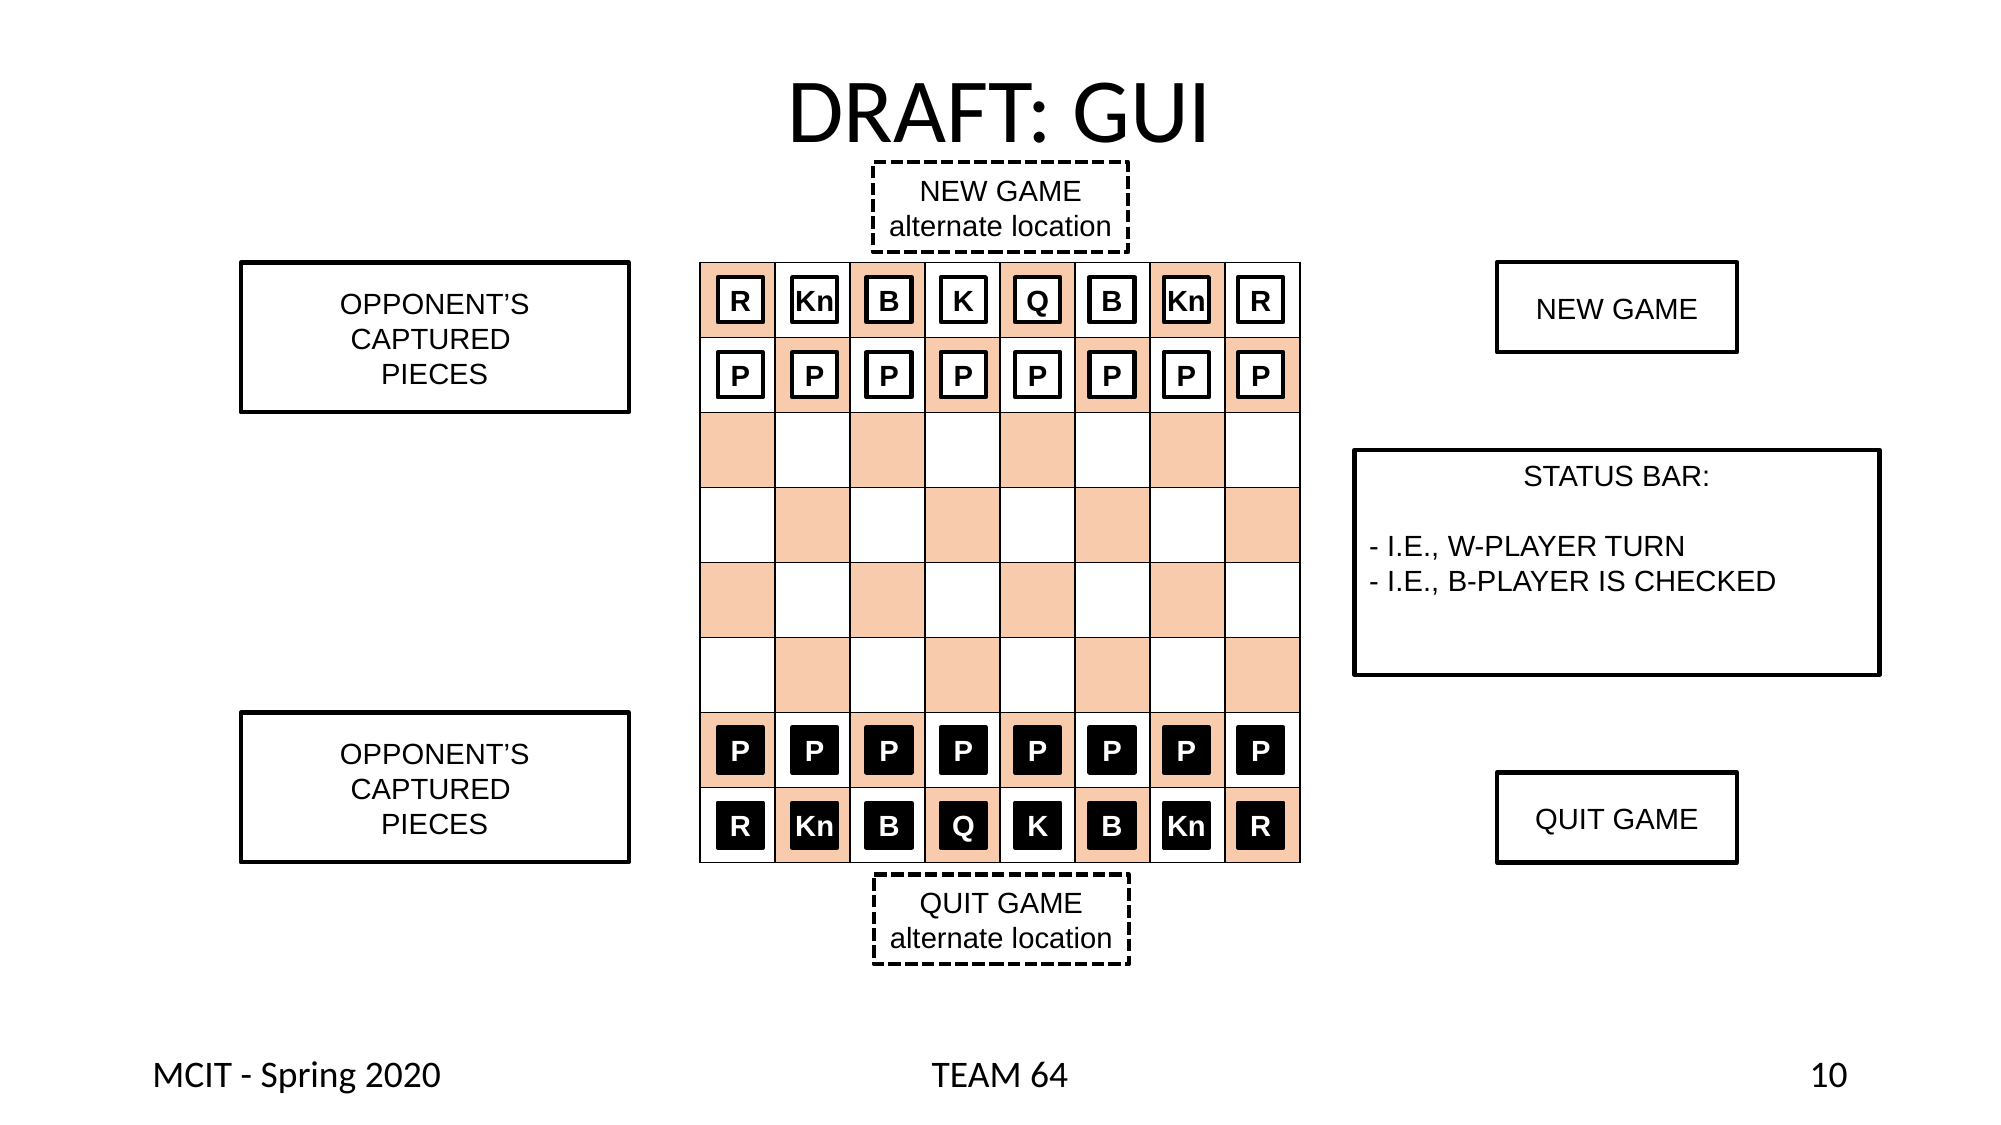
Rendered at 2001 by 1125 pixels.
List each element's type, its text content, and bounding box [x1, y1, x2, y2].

table_header [1001, 263, 1074, 275]
table_cell [926, 855, 999, 862]
table_cell [776, 406, 849, 412]
table_cell [1001, 413, 1074, 487]
table_cell [1226, 638, 1299, 712]
table_cell [776, 713, 849, 725]
table_cell [776, 413, 849, 487]
table_cell [701, 638, 774, 712]
table_cell [1226, 788, 1299, 862]
text_box NEW GAME alternate location [871, 160, 1130, 254]
table_header [776, 263, 849, 275]
title DRAFT: GUI [137, 4, 1863, 222]
table_cell [1076, 638, 1149, 712]
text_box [717, 276, 1284, 398]
table_cell [1151, 413, 1224, 487]
table_cell [926, 406, 999, 412]
table_cell [851, 855, 924, 862]
table_cell [851, 563, 924, 637]
table_cell [851, 713, 924, 725]
table_header [1151, 263, 1224, 275]
table_cell [1001, 638, 1074, 712]
table_cell [1076, 413, 1149, 487]
table_cell [701, 338, 774, 412]
table_cell [1076, 855, 1149, 862]
table_cell [1151, 488, 1224, 562]
table_cell [701, 563, 774, 637]
table_header [926, 263, 999, 275]
table_cell [1001, 563, 1074, 637]
table_cell [851, 638, 924, 712]
table_cell [1226, 713, 1299, 787]
table_cell [1001, 855, 1074, 862]
table_cell [1001, 713, 1074, 725]
footer TEAM 64 [662, 1042, 1338, 1103]
table_header [1226, 263, 1299, 337]
text_box NEW GAME [1495, 260, 1739, 354]
table_header [701, 263, 774, 337]
table_cell [1151, 855, 1224, 862]
table_cell [926, 638, 999, 712]
table_cell [1151, 406, 1224, 412]
table_cell [1226, 488, 1299, 562]
text_box OPPONENT’S CAPTURED PIECES [239, 260, 631, 414]
table_cell [1151, 563, 1224, 637]
table_cell [1151, 638, 1224, 712]
table_cell [1226, 563, 1299, 637]
table_cell [926, 488, 999, 562]
text_box STATUS BAR: - I.E., W-PLAYER TURN - I.E., B-PLAYER IS CHECKED [1352, 448, 1882, 677]
table_cell [701, 413, 774, 487]
table_cell [1226, 413, 1299, 487]
table_cell [926, 563, 999, 637]
table_cell [851, 488, 924, 562]
slide_number MCIT - Spring 2020 [137, 1042, 588, 1103]
text_box QUIT GAME [1495, 770, 1739, 865]
table_cell [701, 788, 774, 862]
table_cell [701, 713, 774, 787]
table_cell [1226, 338, 1299, 412]
table_cell [701, 488, 774, 562]
table_cell [926, 713, 999, 725]
table_cell [776, 638, 849, 712]
text_box QUIT GAME alternate location [872, 872, 1131, 966]
table_cell [1076, 563, 1149, 637]
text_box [717, 727, 1284, 848]
table_cell [851, 413, 924, 487]
table_header [851, 263, 924, 275]
table_header [1076, 263, 1149, 275]
slide_number 10 [1412, 1042, 1863, 1103]
table_cell [776, 855, 849, 862]
table_cell [776, 488, 849, 562]
table_cell [776, 563, 849, 637]
table_cell [1151, 713, 1224, 725]
text_box OPPONENT’S CAPTURED PIECES [239, 710, 631, 864]
table_cell [1076, 488, 1149, 562]
table_cell [1001, 488, 1074, 562]
table_cell [1076, 406, 1149, 412]
table_cell [851, 406, 924, 412]
table_cell [926, 413, 999, 487]
table_cell [1001, 406, 1074, 412]
table_cell [1076, 713, 1149, 725]
